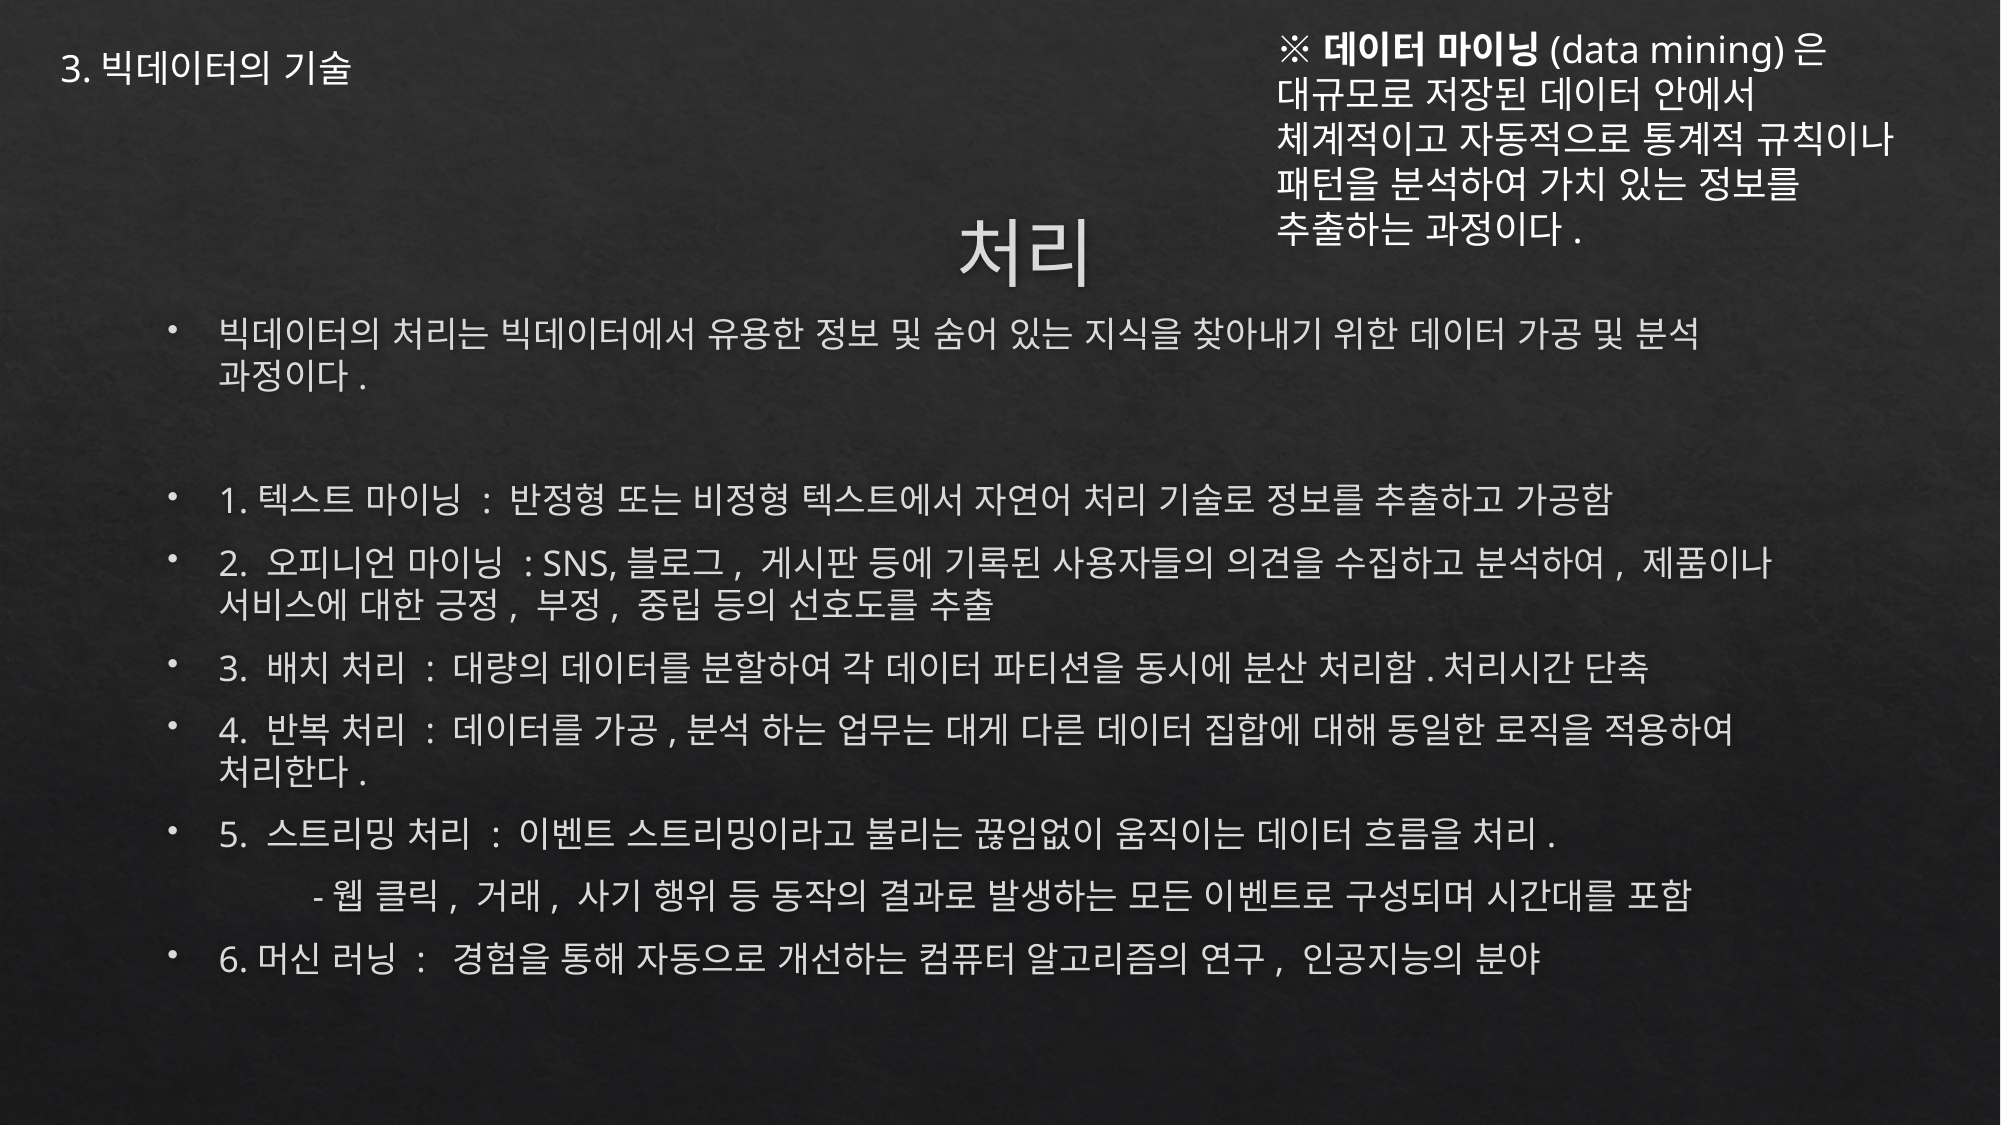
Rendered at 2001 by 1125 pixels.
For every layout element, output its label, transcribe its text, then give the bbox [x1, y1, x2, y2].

list 빅데이터의 처리는 빅데이터에서 유용한 정보 및 숨어 있는 지식을 찾아내기 위한 데이터 가공 및 분석 과정이다. 1.텍스트 마이닝 : 반정형 또는 비정형 텍스트에서 자연어 처리 기술로 정보를 추출하고 가공함 2. 오피니언 마이닝 : SNS,블로그, 게시판 등에 기록된 사용자들의 의견을 수집하고 분석하여, 제품이나 서비스에 대한 긍정, 부정, 중립 등의 선호도를 추출 3. 배치 처리 : 대량의 데이터를 분할하여 각 데이터 파티션을 동시에 분산 처리함.처리시간 단축 4. 반복 처리 : 데이터를 가공,분석 하는 업무는 대게 다른 데이터 집합에 대해 동일한 로직을 적용하여 처리한다. 5. 스트리밍 처리 : 이벤트 스트리밍이라고 불리는 끊임없이 움직이는 데이터 흐름을 처리. -웹 클릭, 거래, 사기 행위 등 동작의 결과로 발생하는 모든 이벤트로 구성되며 시간대를 포함 6.머신 러닝 : 경험을 통해 자동으로 개선하는 컴퓨터 알고리즘의 연구, 인공지능의 분야 [147, 304, 1814, 1012]
text_box 3.빅데이터의 기술 [45, 38, 410, 98]
title 처리 [238, 198, 1814, 299]
text_box ※데이터 마이닝(data mining)은 대규모로 저장된 데이터 안에서 체계적이고 자동적으로 통계적 규칙이나 패턴을 분석하여 가치 있는 정보를 추출하는 과정이다. [1262, 18, 1943, 258]
